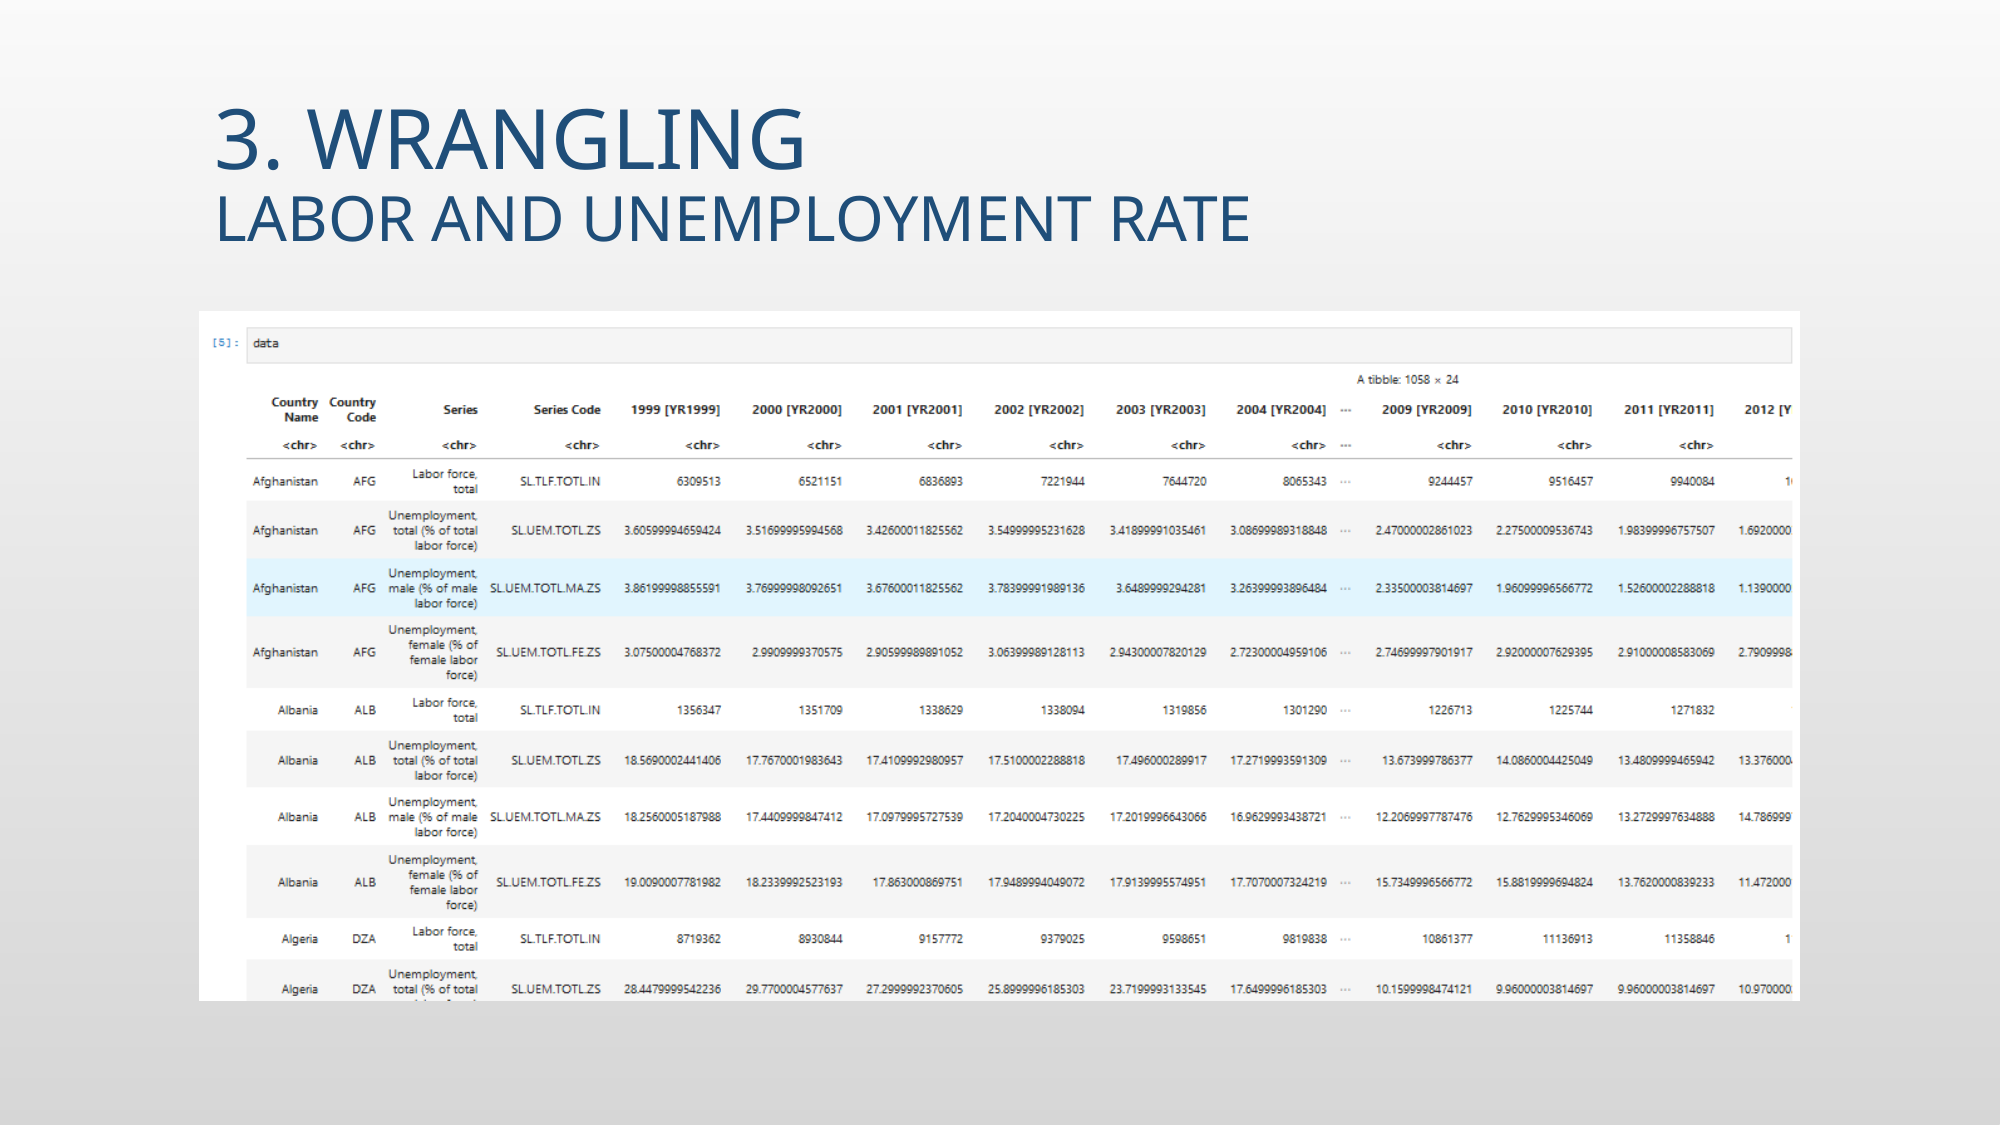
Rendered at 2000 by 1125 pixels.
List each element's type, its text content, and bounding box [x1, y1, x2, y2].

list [199, 312, 1800, 1001]
title 3. Wrangling Labor and unemployment rate [199, 45, 1800, 263]
